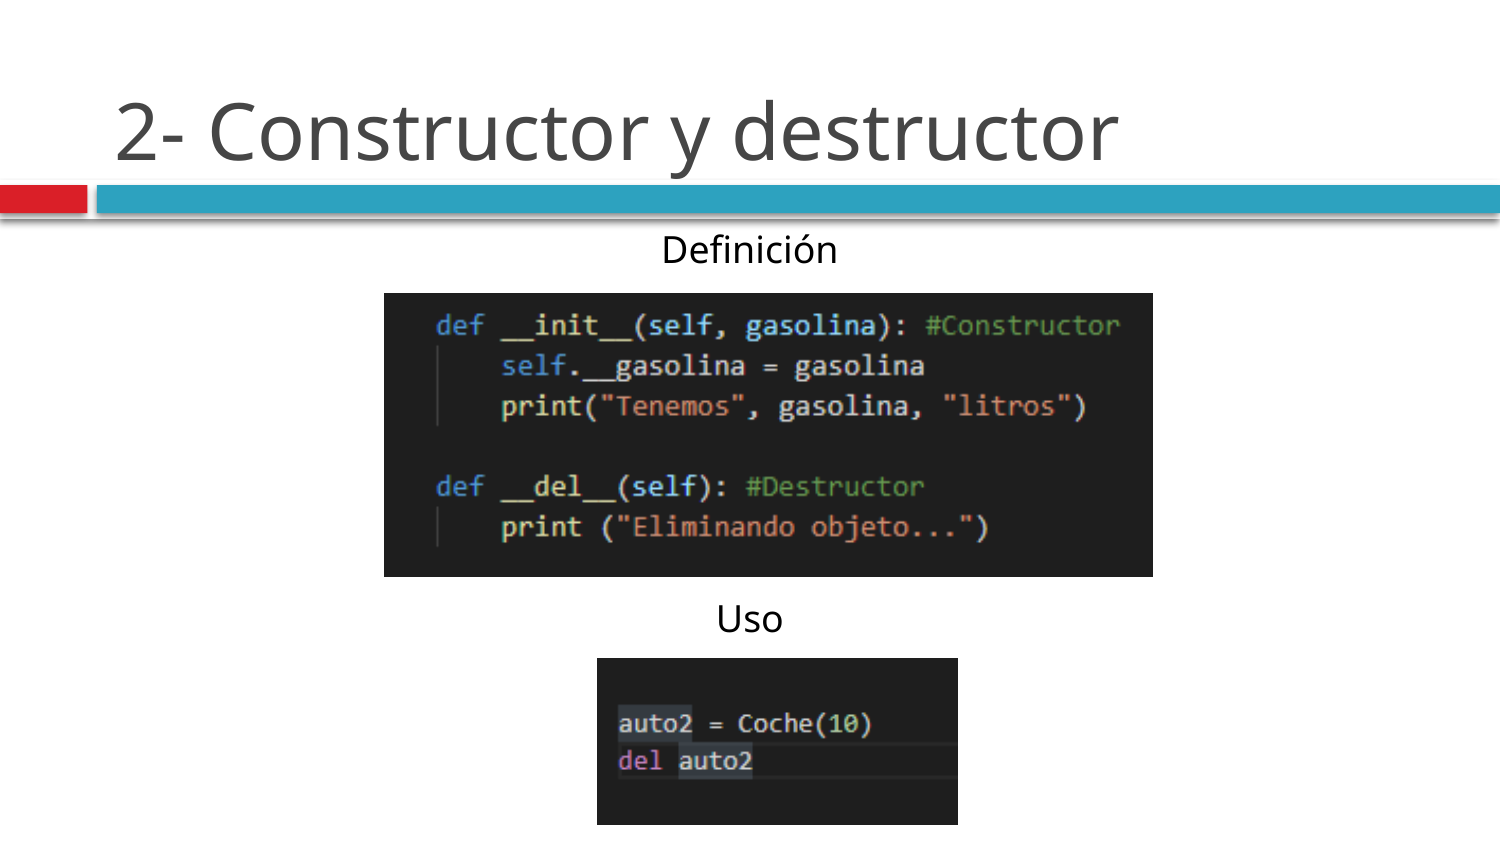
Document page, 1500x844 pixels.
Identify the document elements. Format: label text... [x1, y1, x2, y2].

title 2- Constructor y destructor [99, 19, 1438, 185]
picture [384, 292, 1153, 578]
picture [597, 658, 958, 825]
text_box Uso [701, 587, 799, 648]
text_box Definición [646, 218, 854, 279]
